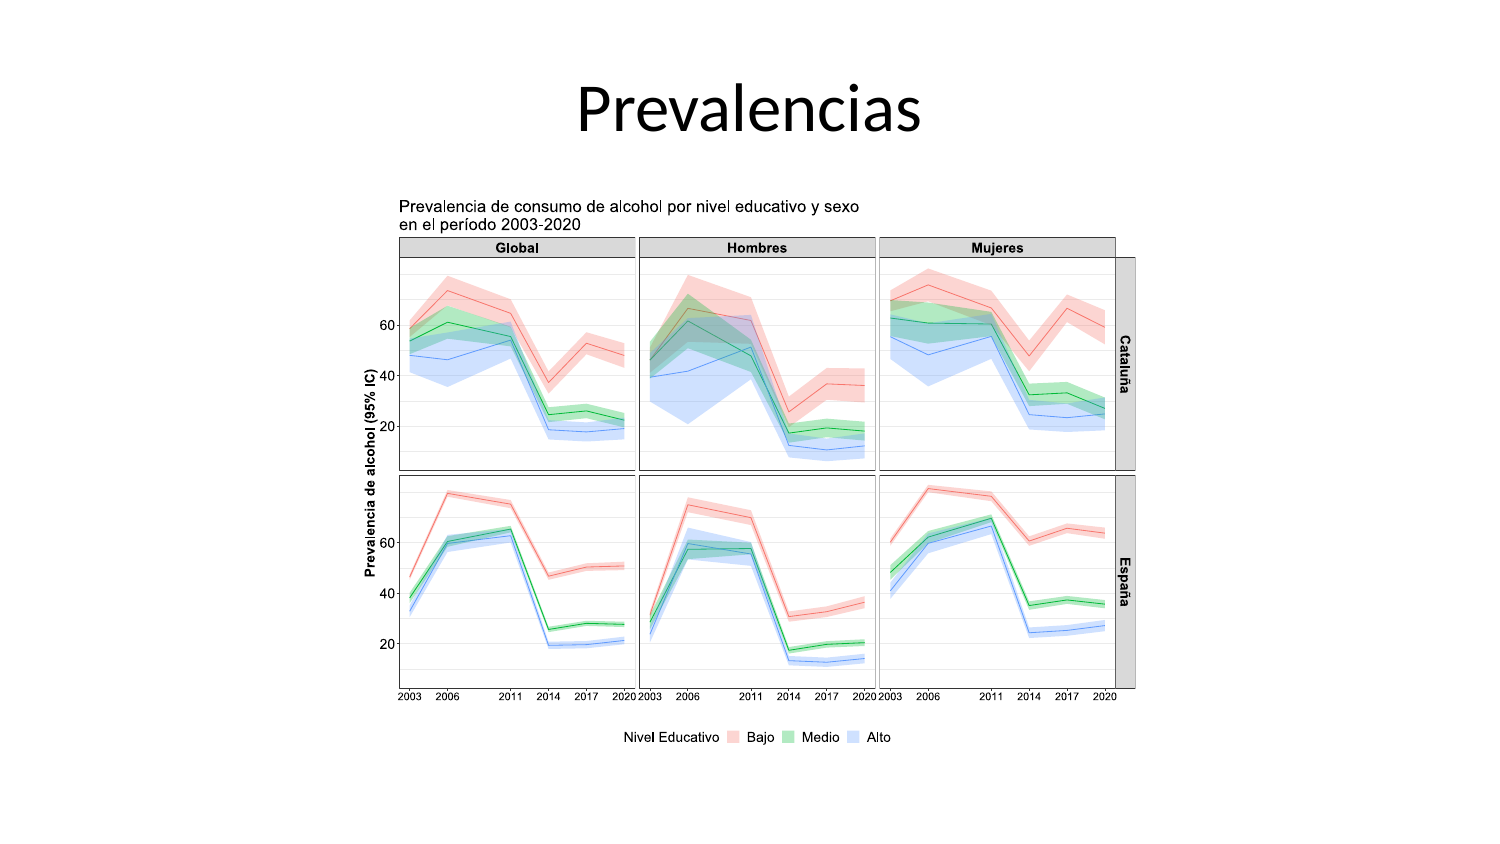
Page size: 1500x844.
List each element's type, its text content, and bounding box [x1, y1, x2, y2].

title Prevalencias [75, 33, 1425, 175]
picture [360, 195, 1140, 753]
